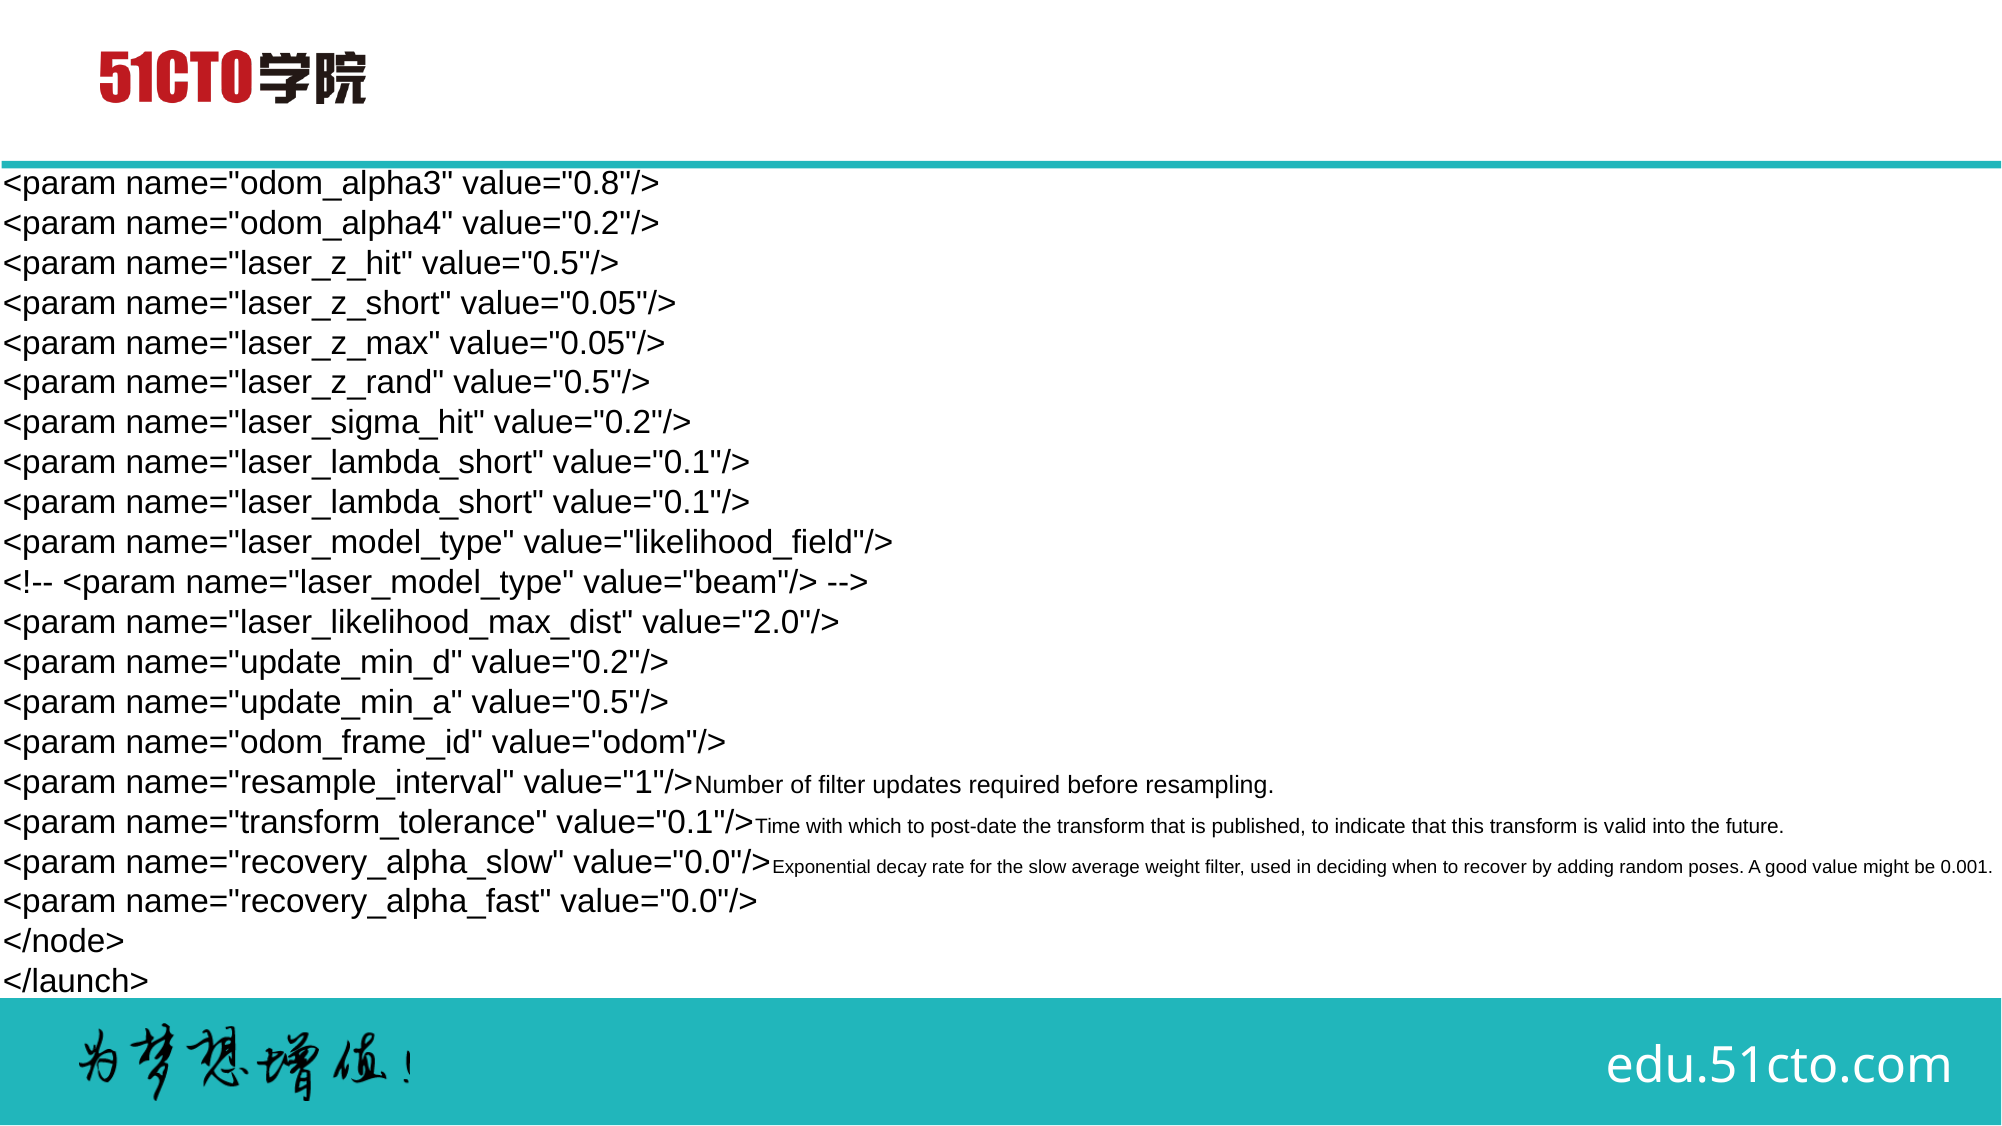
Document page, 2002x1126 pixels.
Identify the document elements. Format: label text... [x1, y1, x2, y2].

picture [100, 50, 366, 104]
title <param name="odom_alpha3" value="0.8"/> <param name="odom_alpha4" value="0.2"/> <param name="laser_z_hit" value="0.5"/> <param name="laser_z_short" value="0.05"/> <param name="laser_z_max" value="0.05"/> <param name="laser_z_rand" value="0.5"/> <param name="laser_sigma_hit" value="0.2"/> <param name="laser_lambda_short" value="0.1"/> <param name="laser_lambda_short" value="0.1"/> <param name="laser_model_type" value="likelihood_field"/> <!-- <param name="laser_model_type" value="beam"/> --> <param name="laser_likelihood_max_dist" value="2.0"/> <param name="update_min_d" value="0.2"/> <param name="update_min_a" value="0.5"/> <param name="odom_frame_id" value="odom"/> <param name="resample_interval" value="1"/>Number of filter updates required before resampling. <param name="transform_tolerance" value="0.1"/>Time with which to post-date the transform that is published, to indicate that this transform is valid into the future. <param name="recovery_alpha_slow" value="0.0"/>Exponential decay rate for the slow average weight filter, used in deciding when to recover by adding random poses. A good value might be 0.001. <param name="recovery_alpha_fast" value="0.0"/> </node> </launch> [3, 171, 2001, 995]
picture [79, 1023, 410, 1101]
